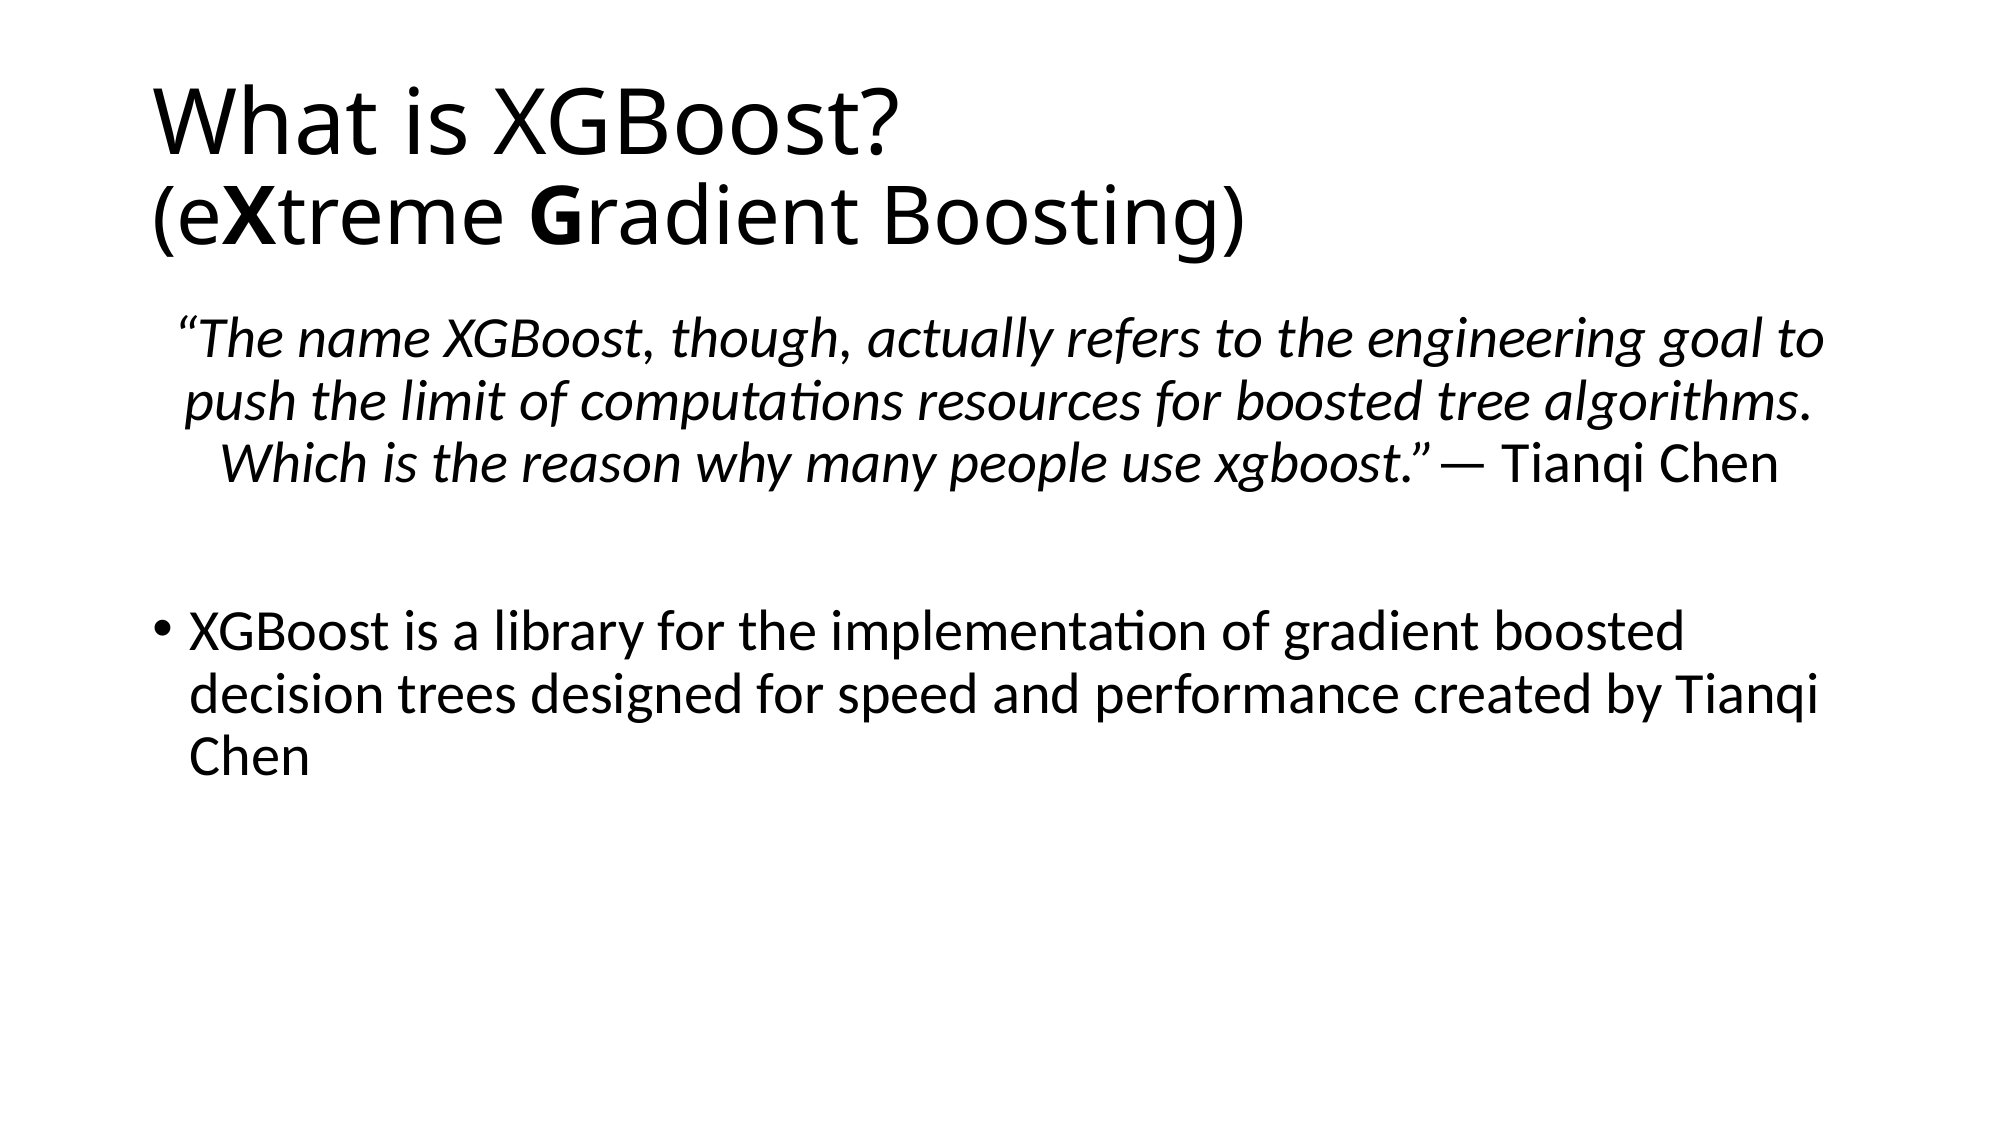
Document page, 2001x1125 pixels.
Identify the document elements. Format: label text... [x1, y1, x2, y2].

list “The name XGBoost, though, actually refers to the engineering goal to push the limit of computations resources for boosted tree algorithms. Which is the reason why many people use xgboost.”— Tianqi Chen XGBoost is a library for the implementation of gradient boosted decision trees designed for speed and performance created by Tianqi Chen [137, 299, 1863, 1014]
title What is XGBoost? (eXtreme Gradient Boosting) [137, 59, 1863, 278]
